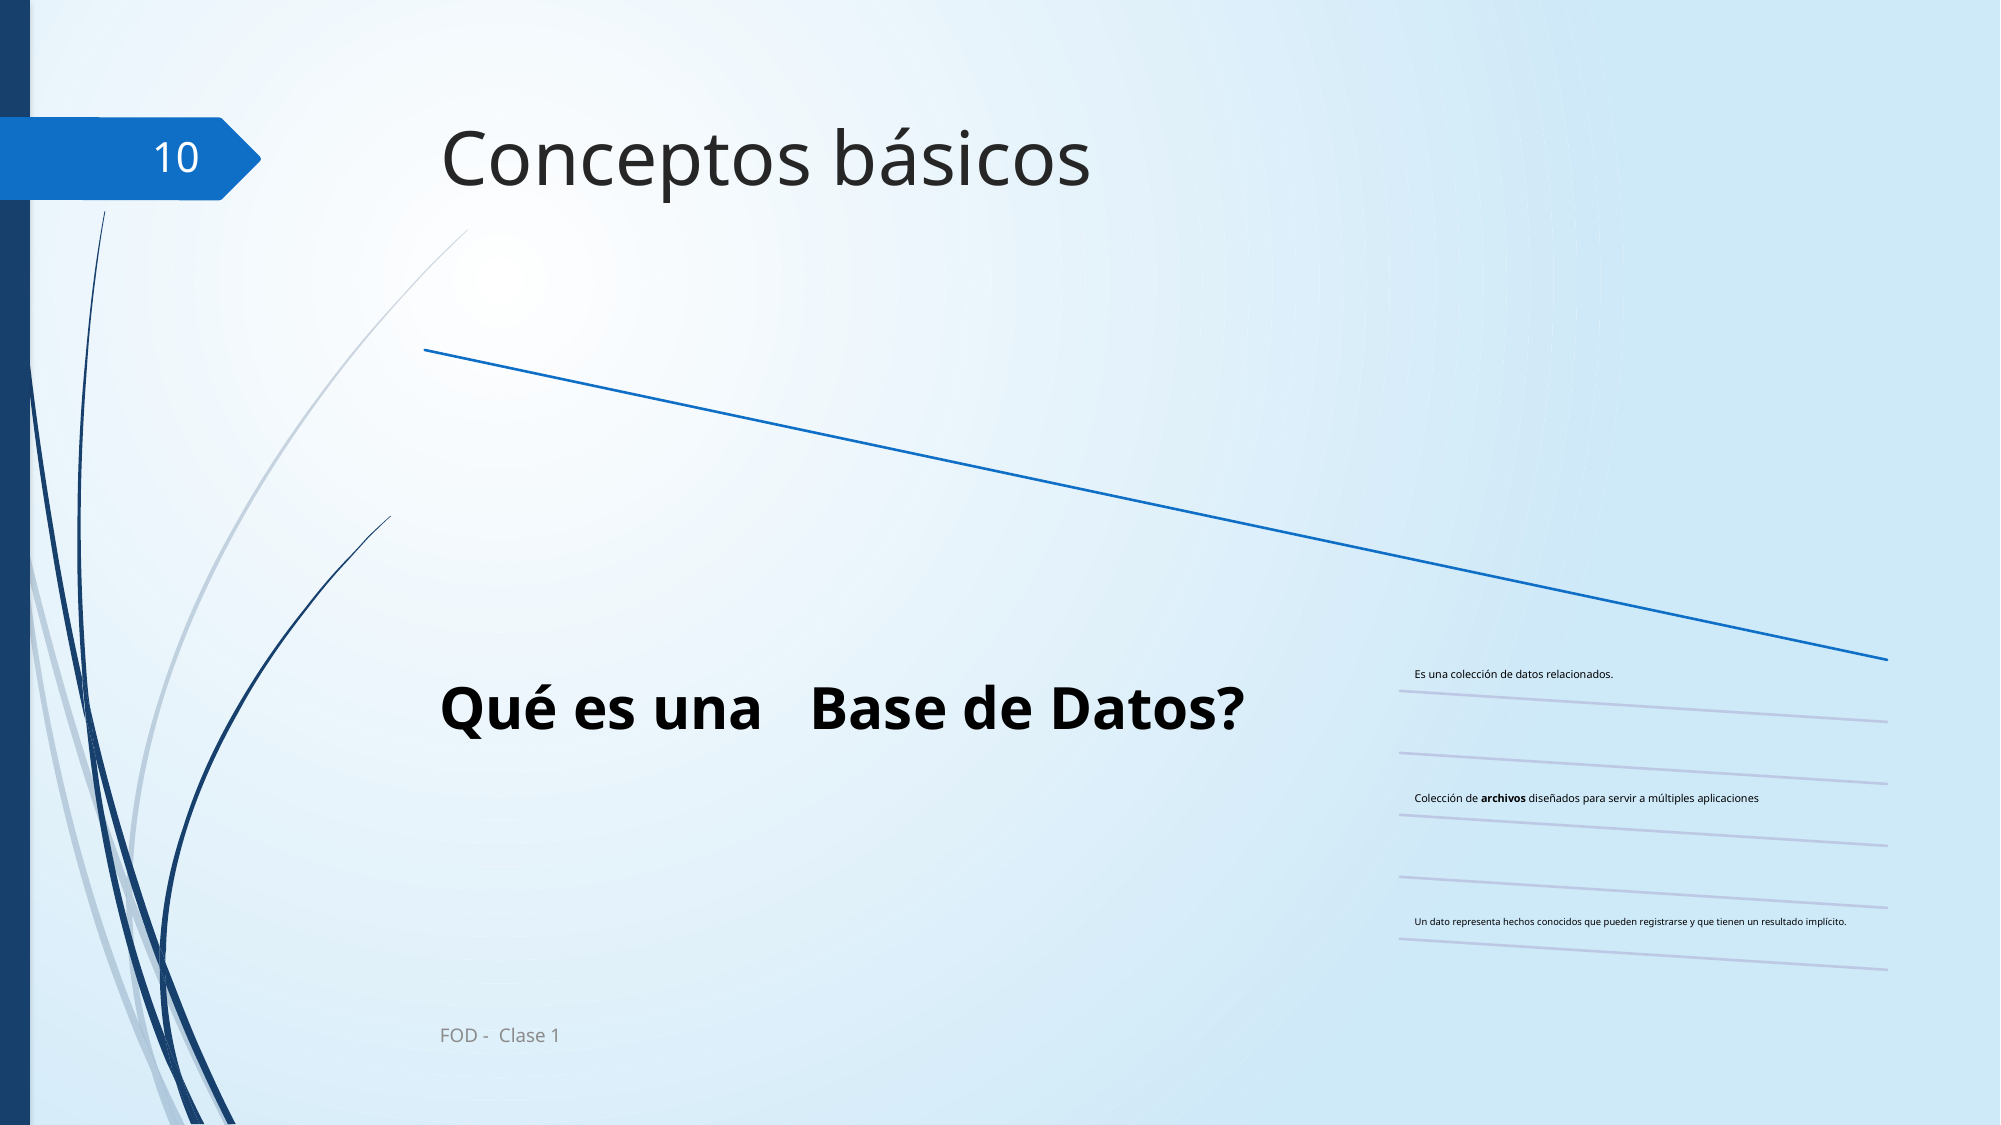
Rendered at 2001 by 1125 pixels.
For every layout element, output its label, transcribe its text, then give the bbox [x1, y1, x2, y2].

slide_number 10 [87, 129, 216, 190]
footer FOD - Clase 1 [424, 1006, 1675, 1067]
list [424, 349, 1888, 971]
title Conceptos básicos [425, 102, 1888, 313]
